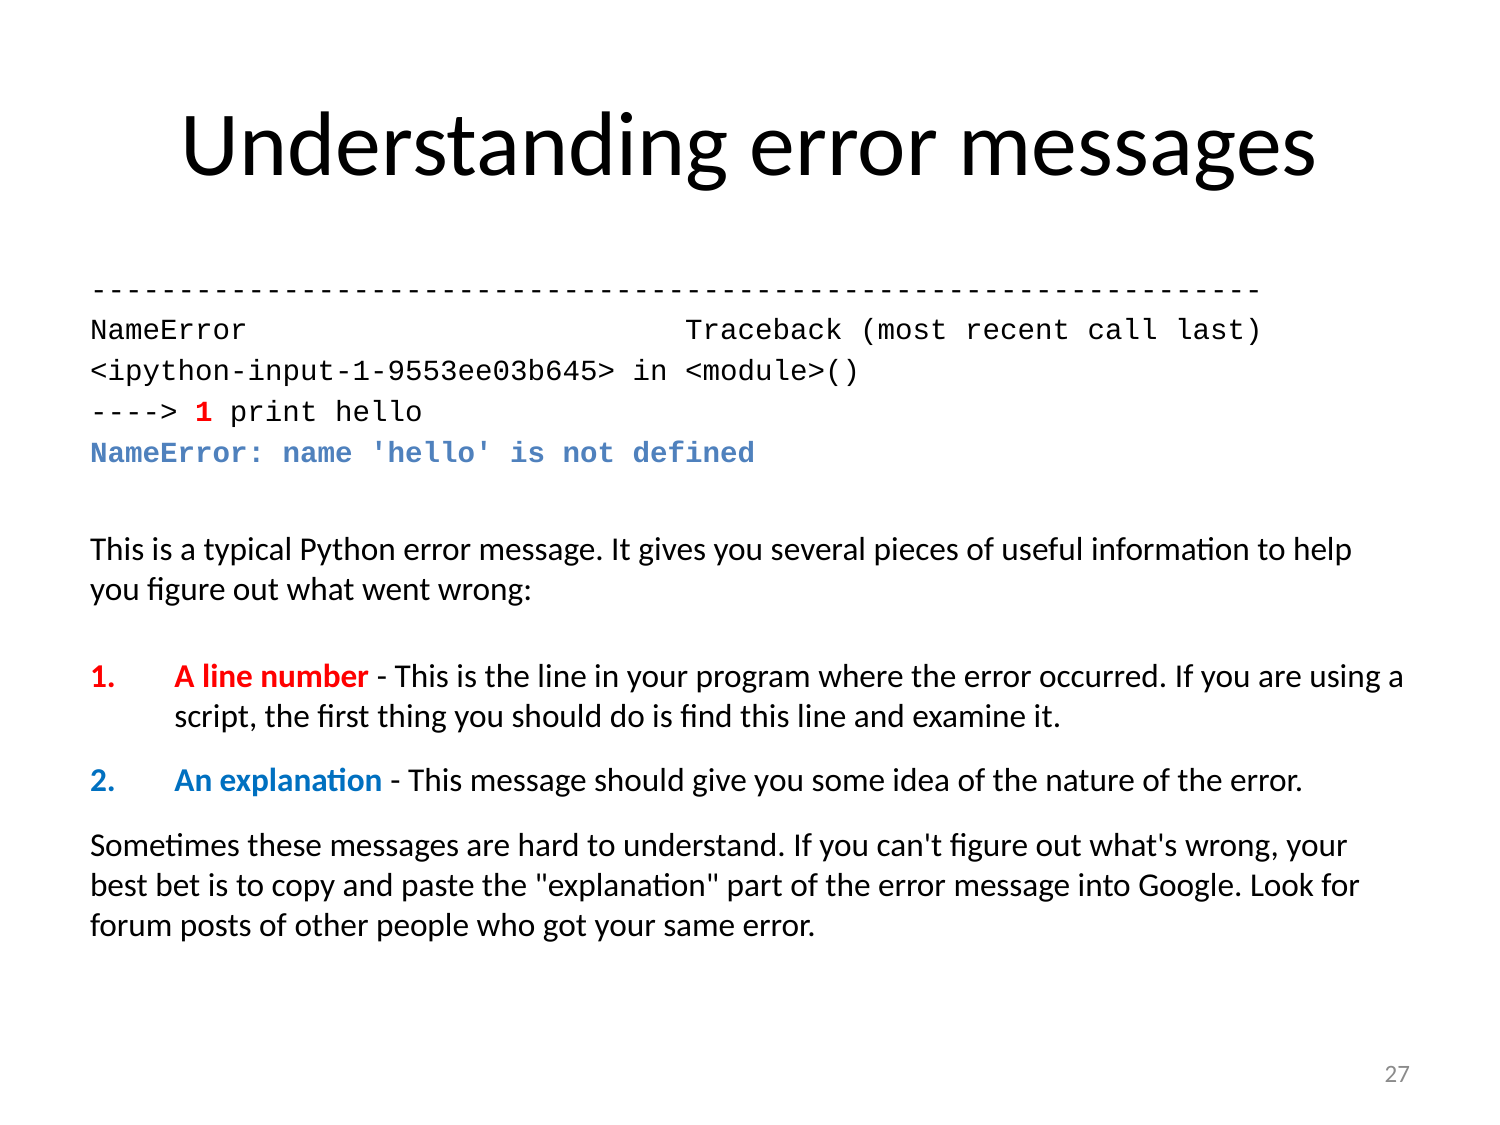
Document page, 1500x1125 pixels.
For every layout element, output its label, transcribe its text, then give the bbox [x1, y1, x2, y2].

list ------------------------------------------------------------------- NameError Traceback (most recent call last) <ipython-input-1-9553ee03b645> in <module>() ----> 1 print hello NameError: name 'hello' is not defined This is a typical Python error message. It gives you several pieces of useful information to help you figure out what went wrong: A line number - This is the line in your program where the error occurred. If you are using a script, the first thing you should do is find this line and examine it. An explanation - This message should give you some idea of the nature of the error. Sometimes these messages are hard to understand. If you can't figure out what's wrong, your best bet is to copy and paste the "explanation" part of the error message into Google. Look for forum posts of other people who got your same error. [75, 262, 1425, 1005]
slide_number 27 [1074, 1042, 1425, 1103]
title Understanding error messages [75, 45, 1425, 233]
